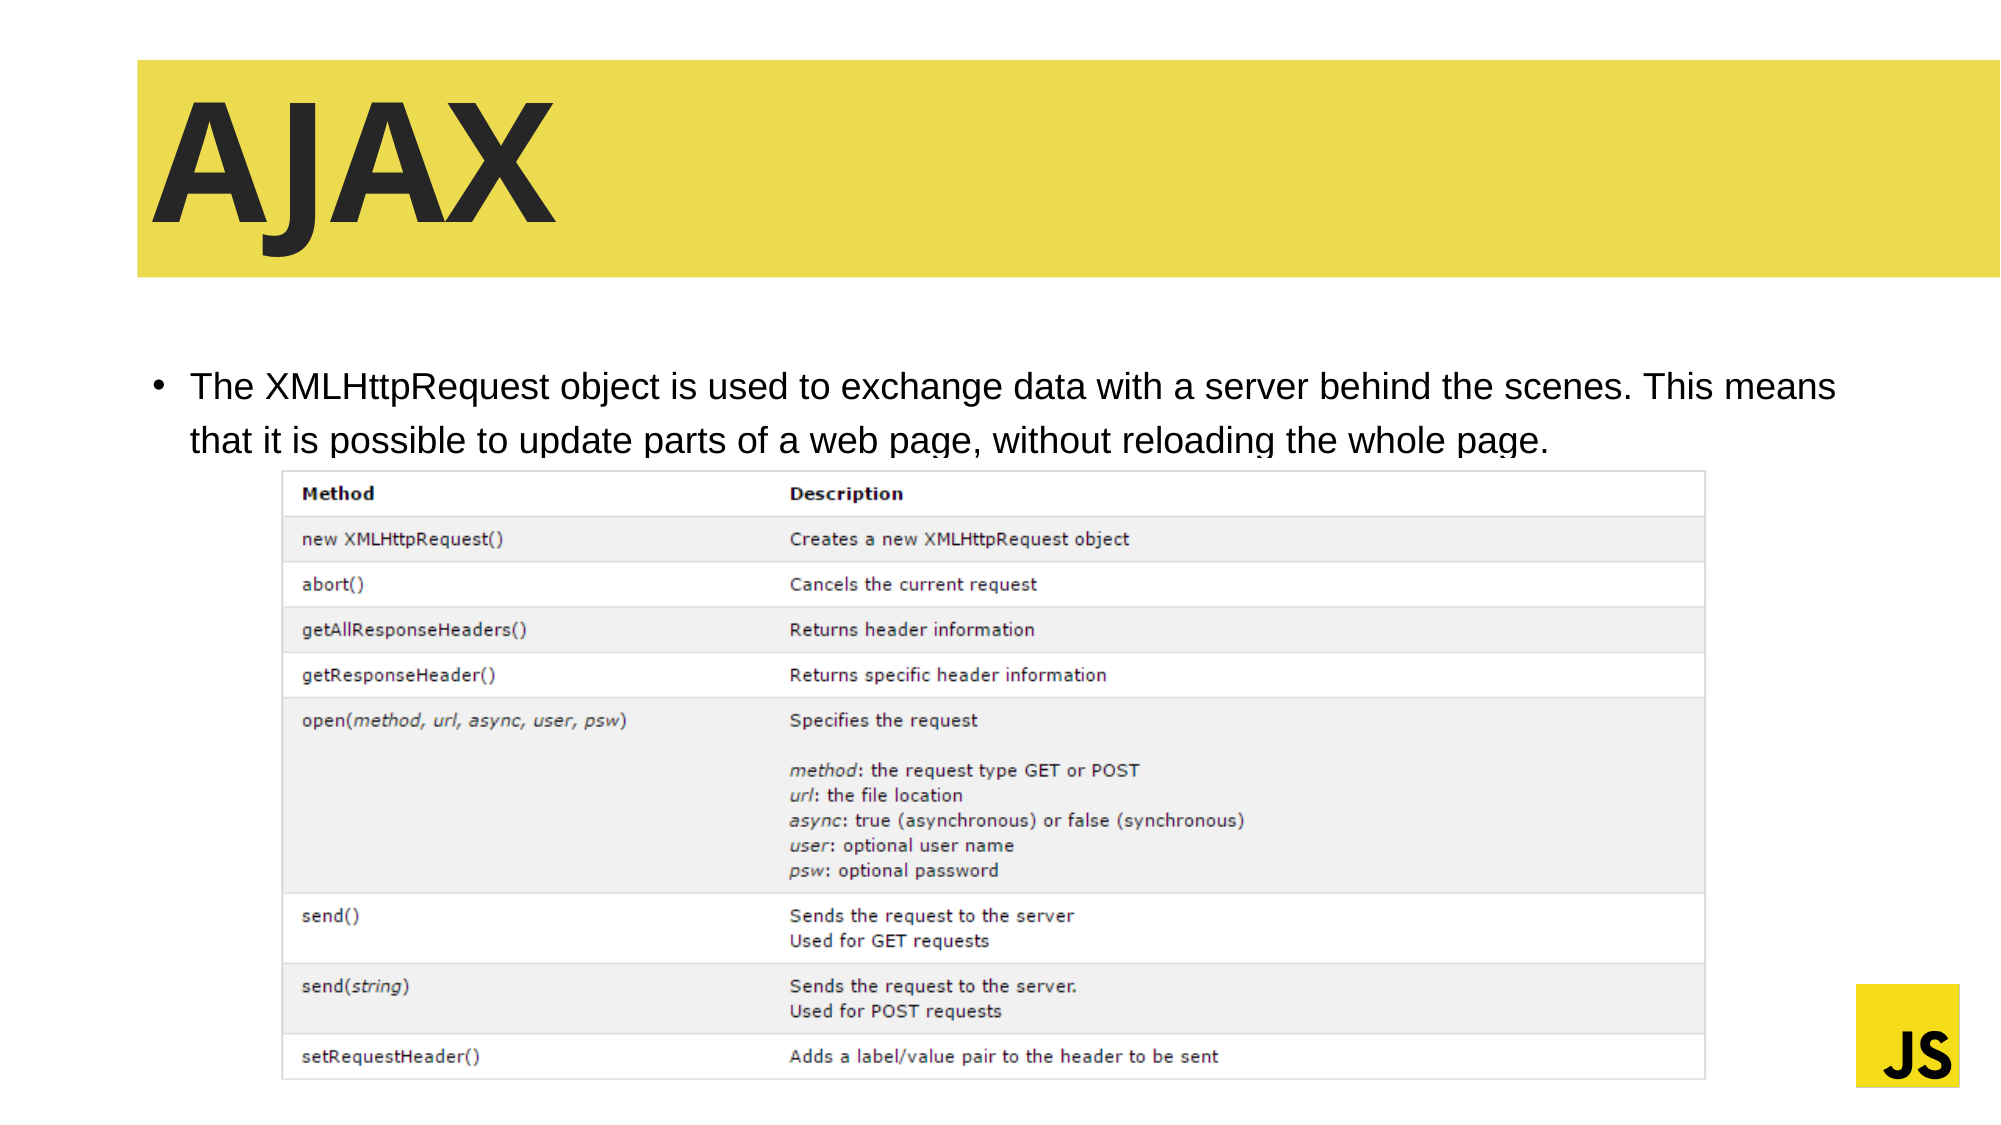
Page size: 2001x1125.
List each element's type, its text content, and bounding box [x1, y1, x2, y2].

text_box The XMLHttpRequest object is used to exchange data with a server behind the scenes. This means that it is possible to update parts of a web page, without reloading the whole page. [137, 345, 1854, 624]
picture [277, 458, 1714, 1088]
title AJAX [137, 59, 2000, 278]
picture [1853, 982, 1961, 1088]
